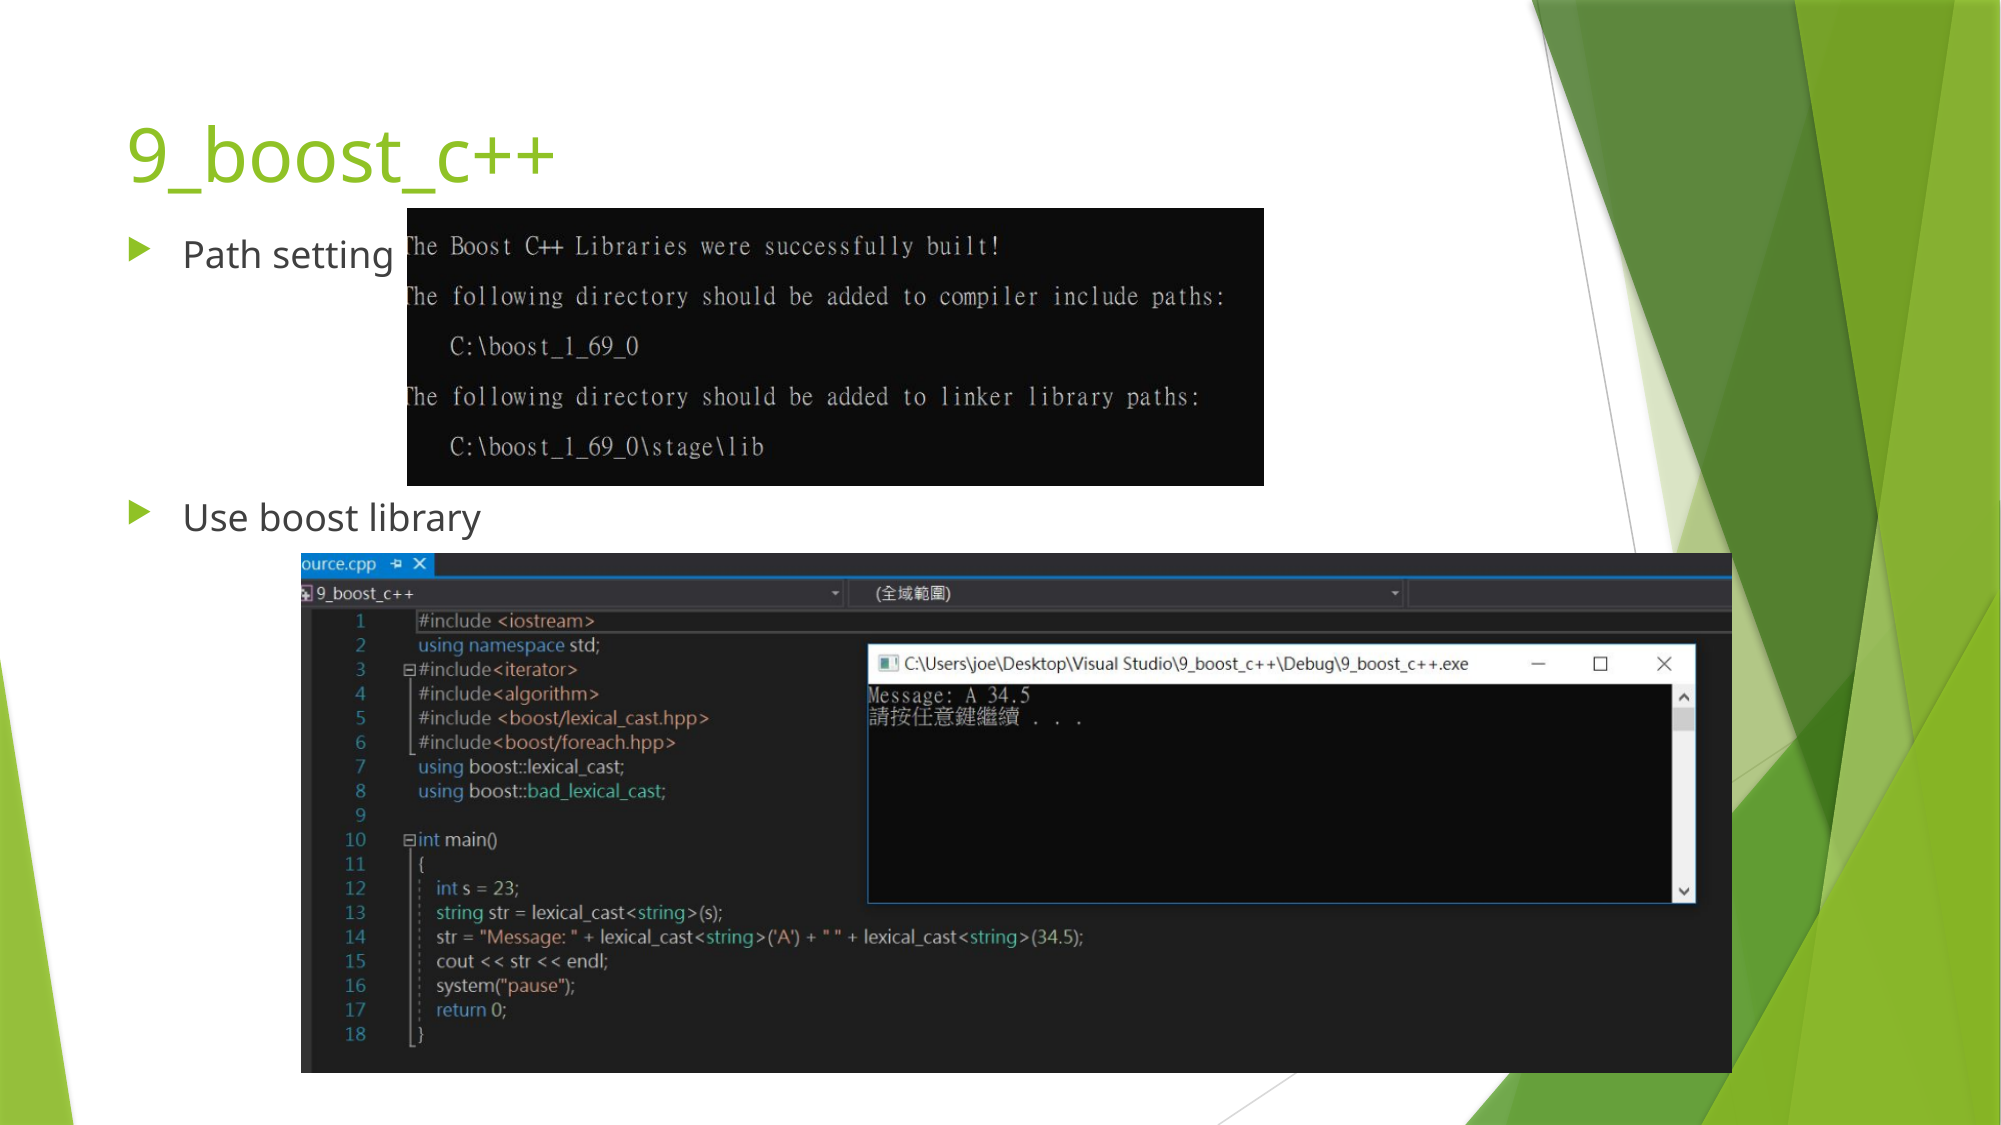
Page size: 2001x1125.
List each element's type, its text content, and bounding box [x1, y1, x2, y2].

picture [301, 553, 1732, 1074]
picture [406, 207, 1264, 486]
title 9_boost_c++ [111, 99, 1522, 223]
list Path setting Use boost library [111, 223, 1522, 991]
